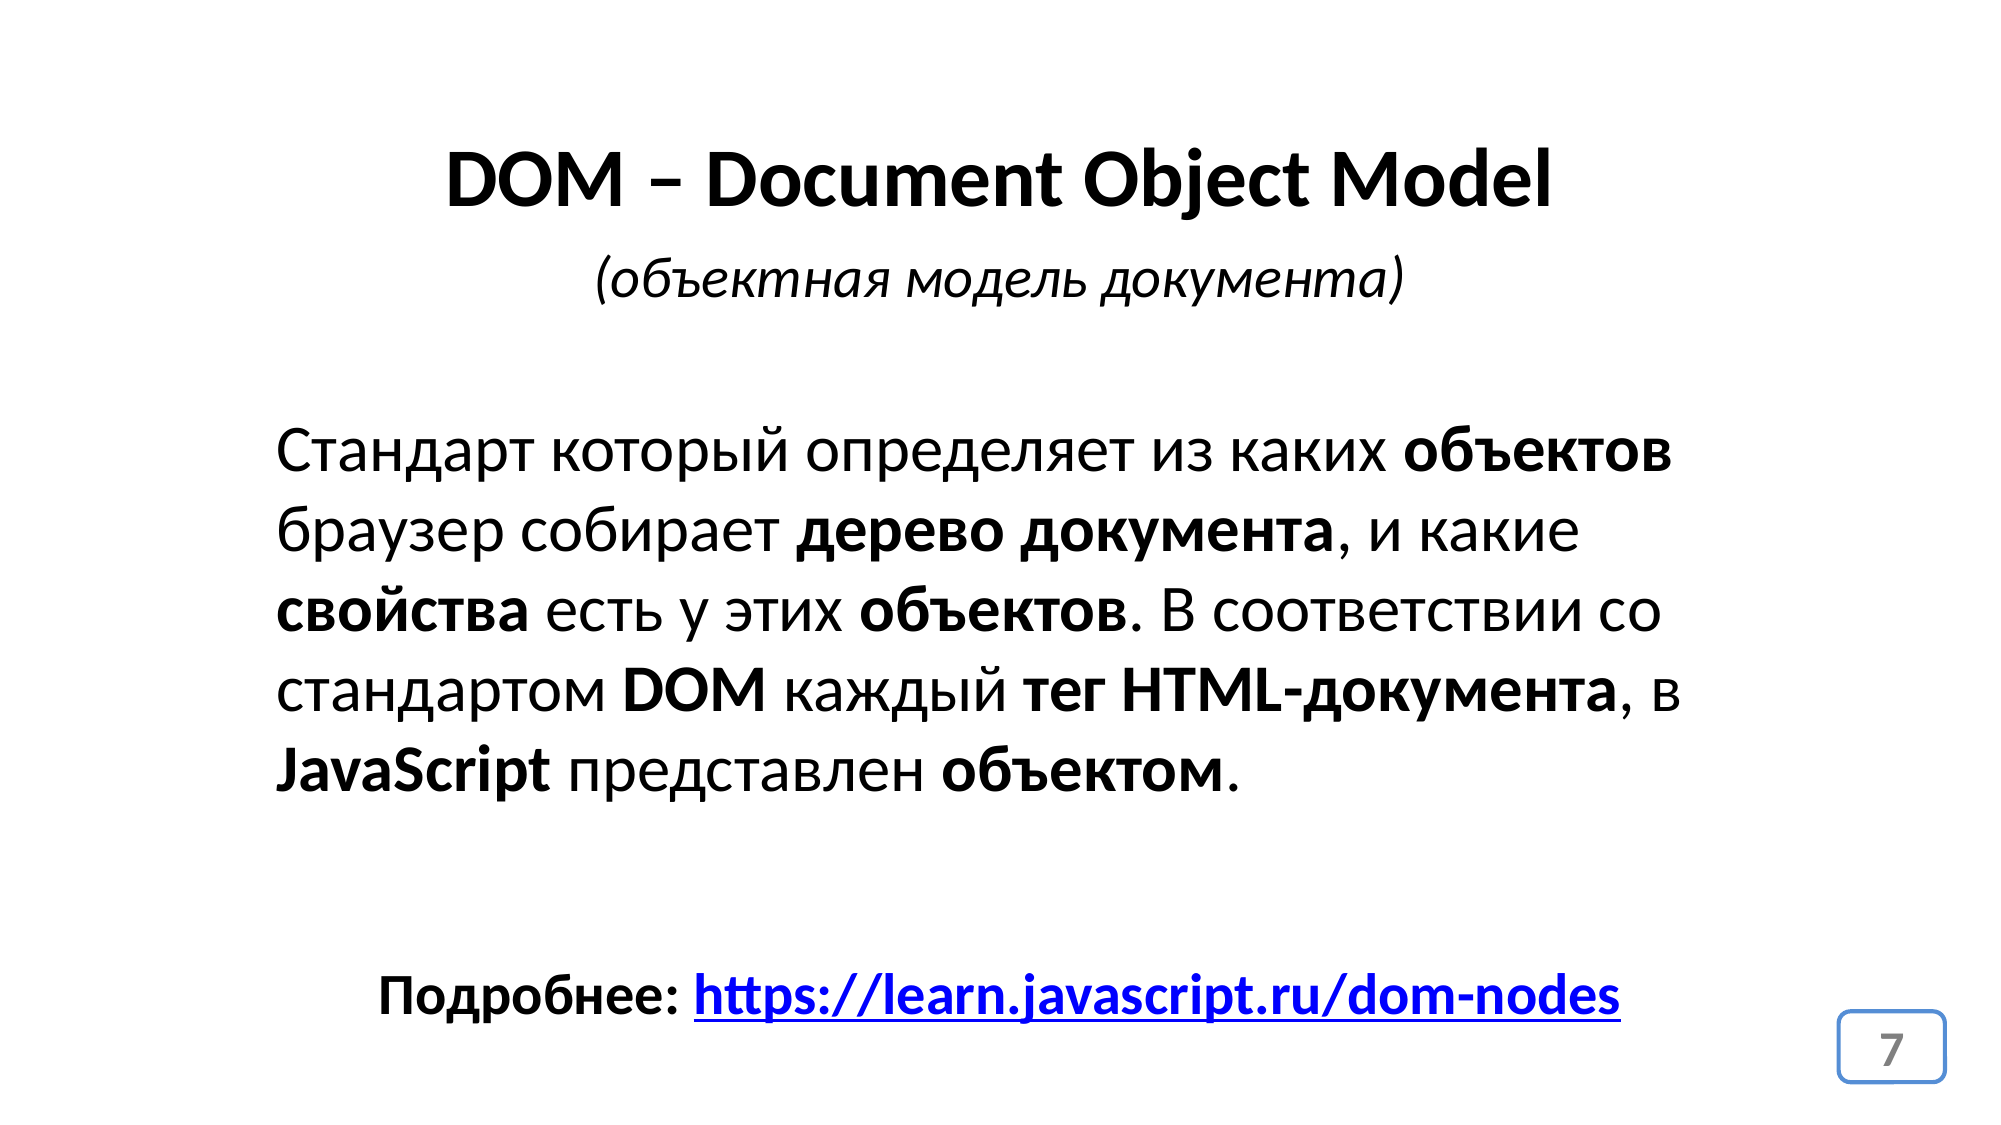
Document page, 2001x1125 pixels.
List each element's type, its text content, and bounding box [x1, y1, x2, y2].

text_box 7 [1836, 1034, 1948, 1085]
text_box (объектная модель документа) [0, 231, 2000, 317]
text_box Подробнее: https://learn.javascript.ru/dom-nodes [0, 949, 2000, 1034]
text_box Стандарт который определяет из каких объектов браузер собирает дерево документа, и какие свойства есть у этих объектов. В соответствии со стандартом DOM каждый тег HTML-документа, в JavaScript представлен объектом. [261, 397, 1739, 812]
text_box DOM – Document Object Model [0, 115, 2000, 231]
